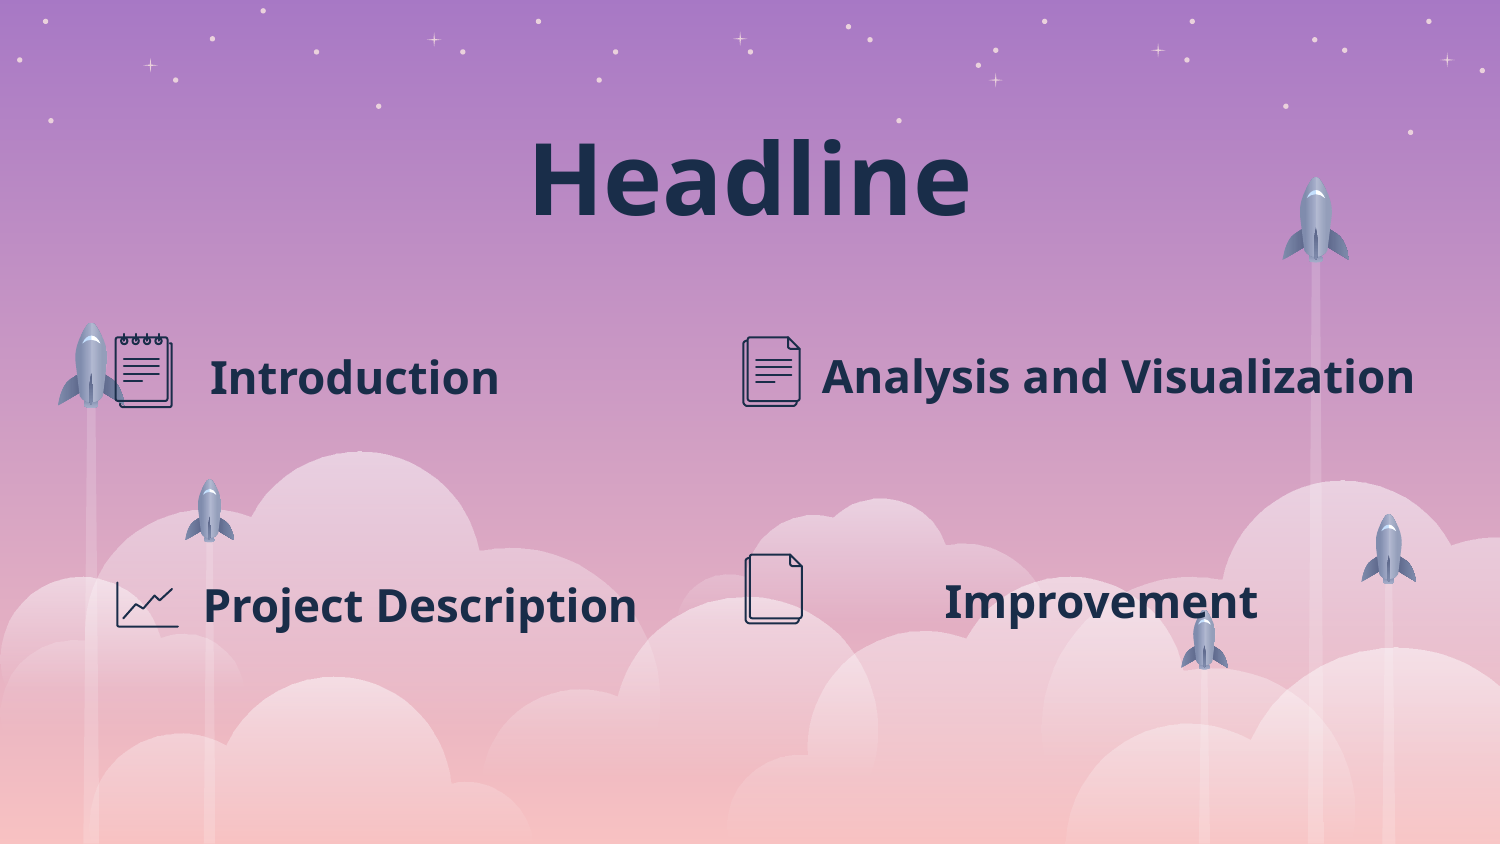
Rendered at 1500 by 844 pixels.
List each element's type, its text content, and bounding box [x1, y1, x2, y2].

text_box Analysis and Visualization [751, 339, 1486, 419]
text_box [743, 337, 800, 407]
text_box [117, 582, 179, 627]
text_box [745, 554, 802, 624]
text_box Improvement [805, 564, 1397, 644]
title Headline [303, 103, 1197, 237]
text_box Introduction [90, 340, 620, 420]
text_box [115, 333, 173, 408]
subtitle Project Description [158, 568, 683, 648]
